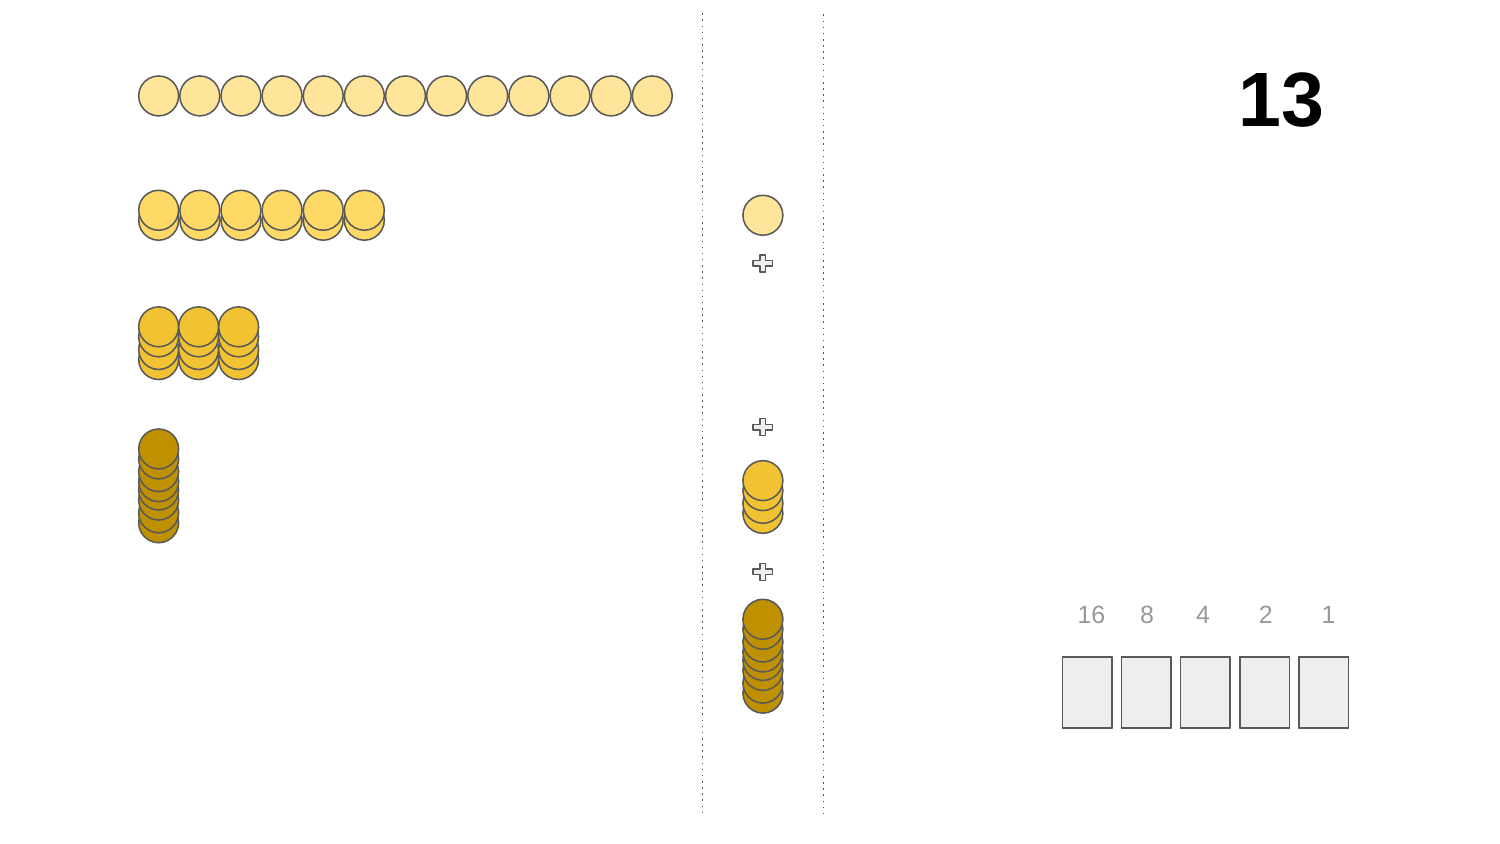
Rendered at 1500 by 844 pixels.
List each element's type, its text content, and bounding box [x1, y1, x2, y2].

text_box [138, 189, 385, 241]
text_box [138, 306, 259, 380]
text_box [1062, 656, 1113, 729]
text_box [1121, 656, 1349, 729]
text_box 13 [1143, 34, 1340, 157]
text_box [742, 195, 783, 236]
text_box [138, 75, 673, 117]
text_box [138, 428, 179, 543]
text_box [742, 599, 784, 714]
text_box 16 8 4 2 1 [1062, 583, 1421, 644]
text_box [749, 543, 777, 584]
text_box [749, 251, 777, 459]
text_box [742, 460, 784, 534]
